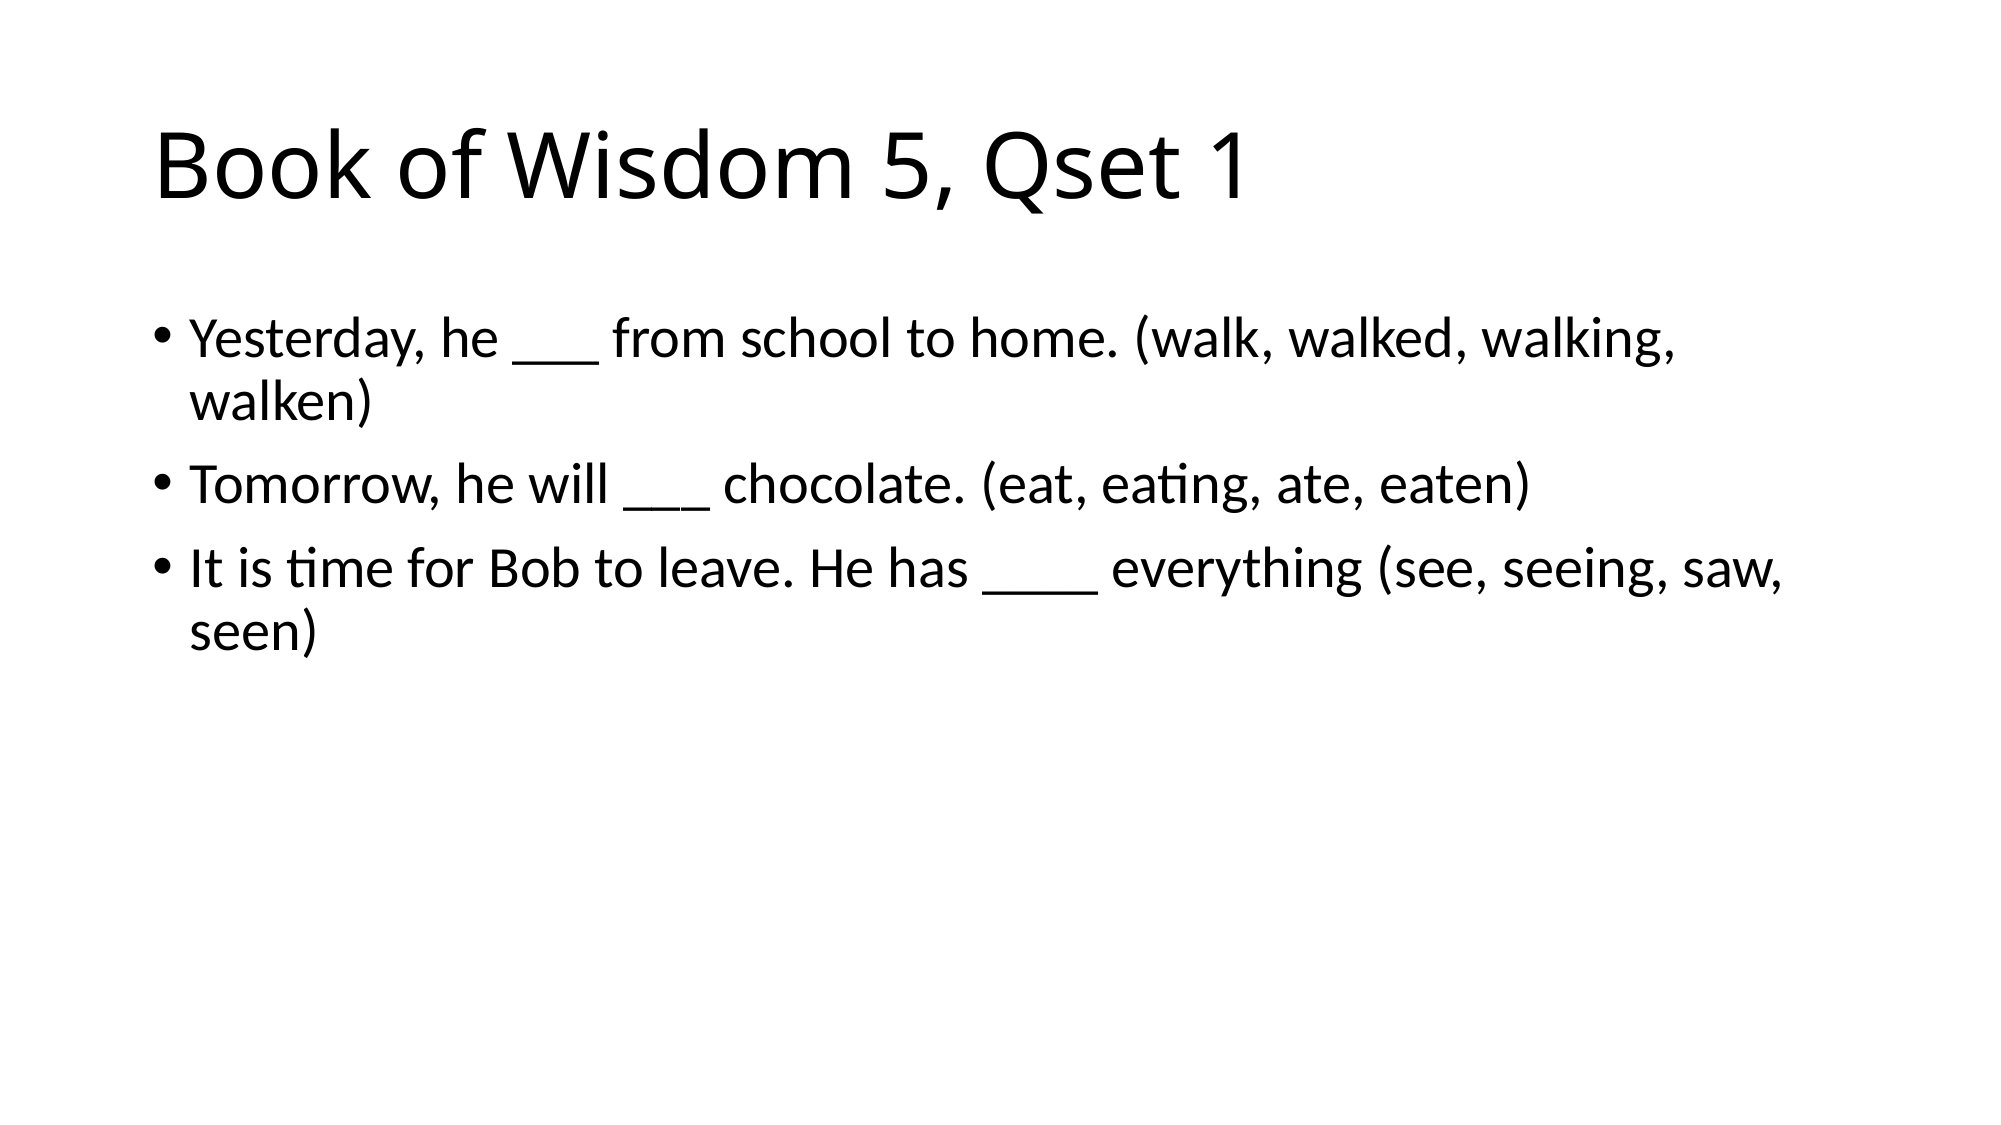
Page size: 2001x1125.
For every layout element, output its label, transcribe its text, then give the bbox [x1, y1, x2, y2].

title Book of Wisdom 5, Qset 1 [137, 59, 1863, 278]
list Yesterday, he ___ from school to home. (walk, walked, walking, walken) Tomorrow, he will ___ chocolate. (eat, eating, ate, eaten) It is time for Bob to leave. He has ____ everything (see, seeing, saw, seen) [137, 299, 1863, 1014]
